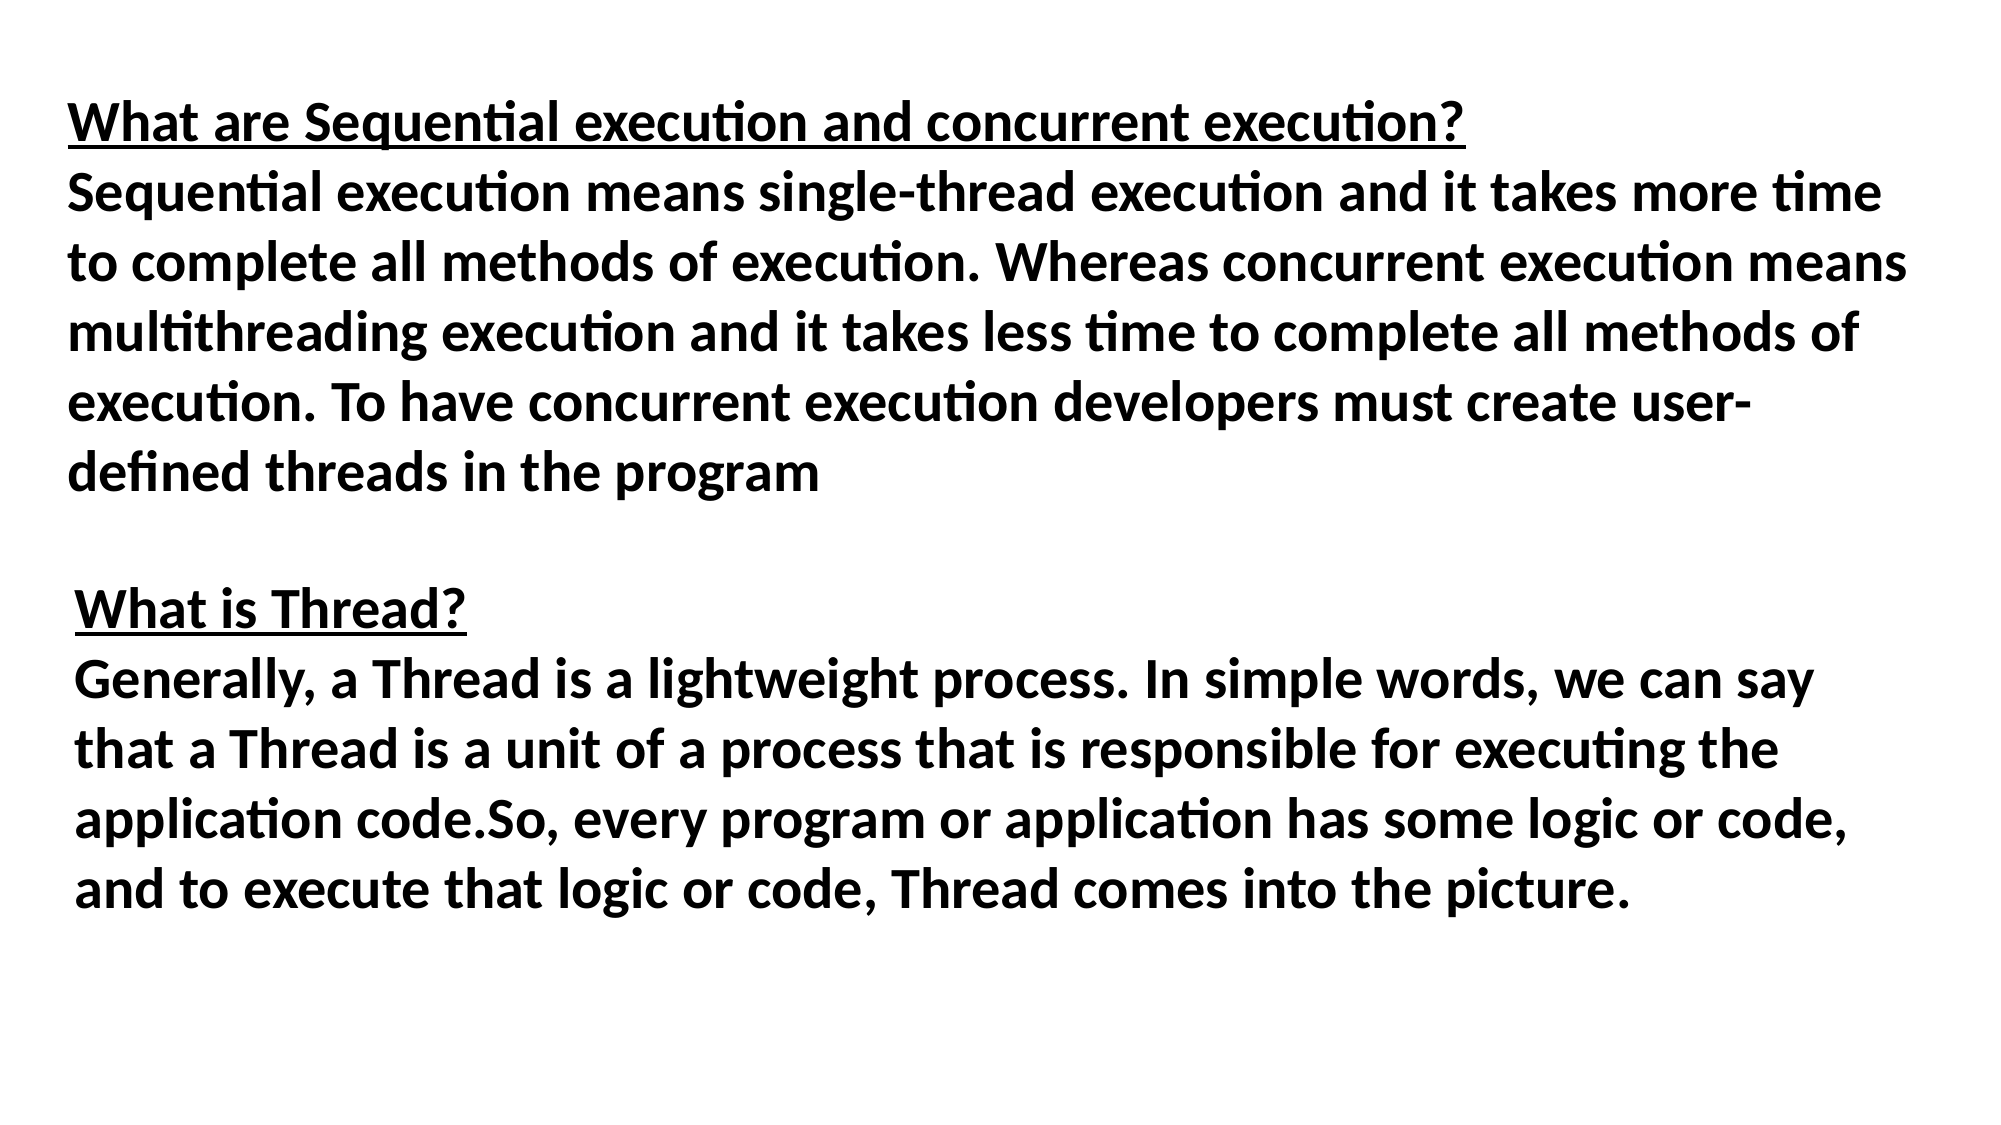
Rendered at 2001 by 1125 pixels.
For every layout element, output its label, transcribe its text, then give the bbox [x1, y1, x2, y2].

text_box What is Thread? Generally, a Thread is a lightweight process. In simple words, we can say that a Thread is a unit of a process that is responsible for executing the application code.So, every program or application has some logic or code, and to execute that logic or code, Thread comes into the picture. [59, 562, 1938, 928]
text_box What are Sequential execution and concurrent execution? Sequential execution means single-thread execution and it takes more time to complete all methods of execution. Whereas concurrent execution means multithreading execution and it takes less time to complete all methods of execution. To have concurrent execution developers must create user-defined threads in the program [52, 75, 1938, 511]
